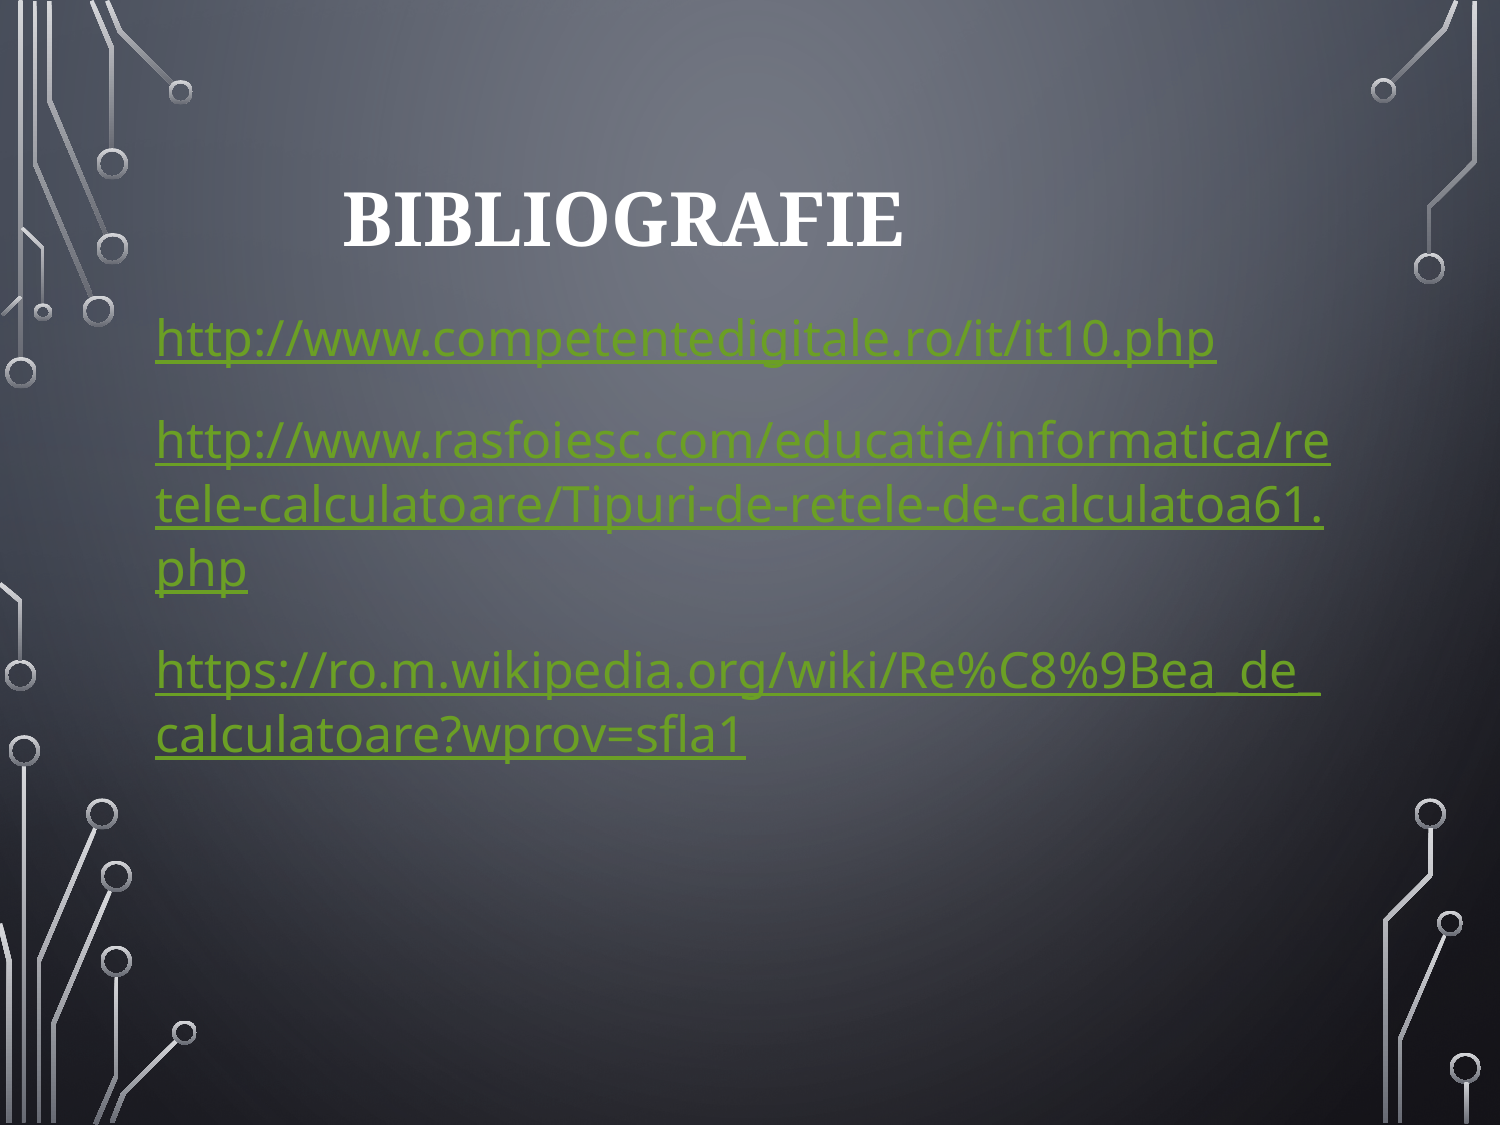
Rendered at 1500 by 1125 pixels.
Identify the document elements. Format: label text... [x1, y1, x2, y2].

title Bibliografie [327, 101, 1500, 344]
list http://www.competentedigitale.ro/it/it10.php http://www.rasfoiesc.com/educatie/informatica/retele-calculatoare/Tipuri-de-retele-de-calculatoa61.php https://ro.m.wikipedia.org/wiki/Re%C8%9Bea_de_calculatoare?wprov=sfla1 [140, 285, 1360, 840]
